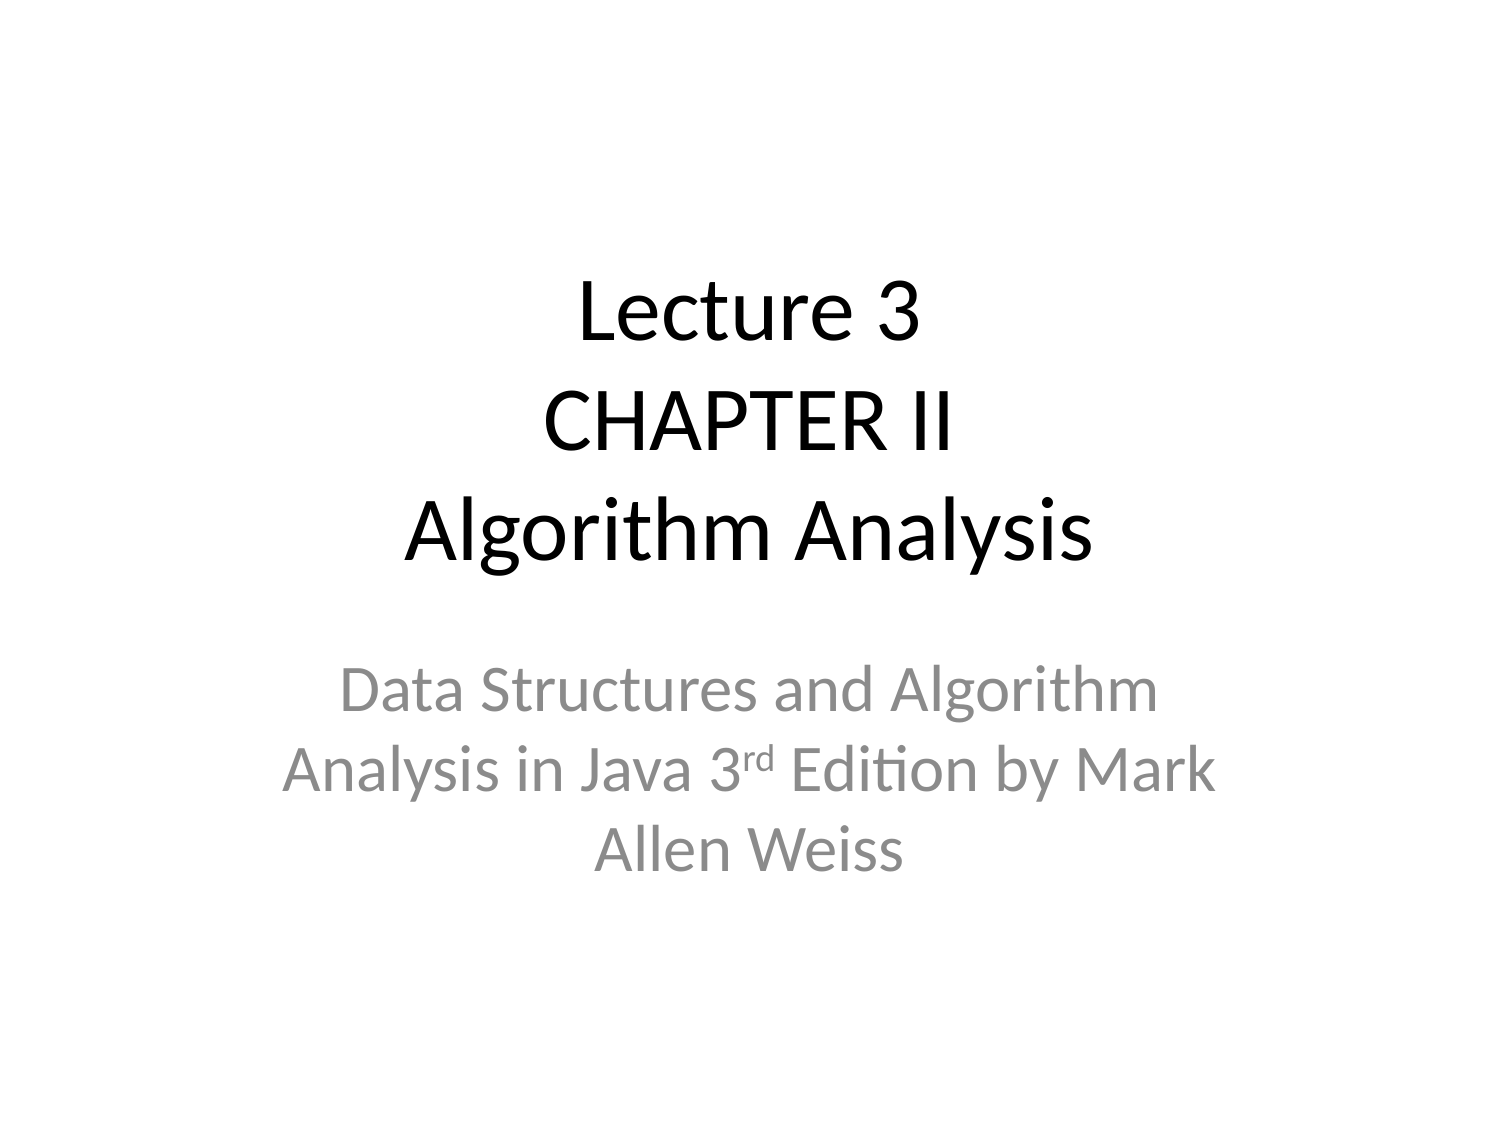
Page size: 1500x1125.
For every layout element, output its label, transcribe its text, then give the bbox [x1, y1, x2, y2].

title Lecture 3 CHAPTER II Algorithm Analysis [112, 237, 1388, 591]
subtitle Data Structures and Algorithm Analysis in Java 3rd Edition by Mark Allen Weiss [225, 637, 1275, 925]
